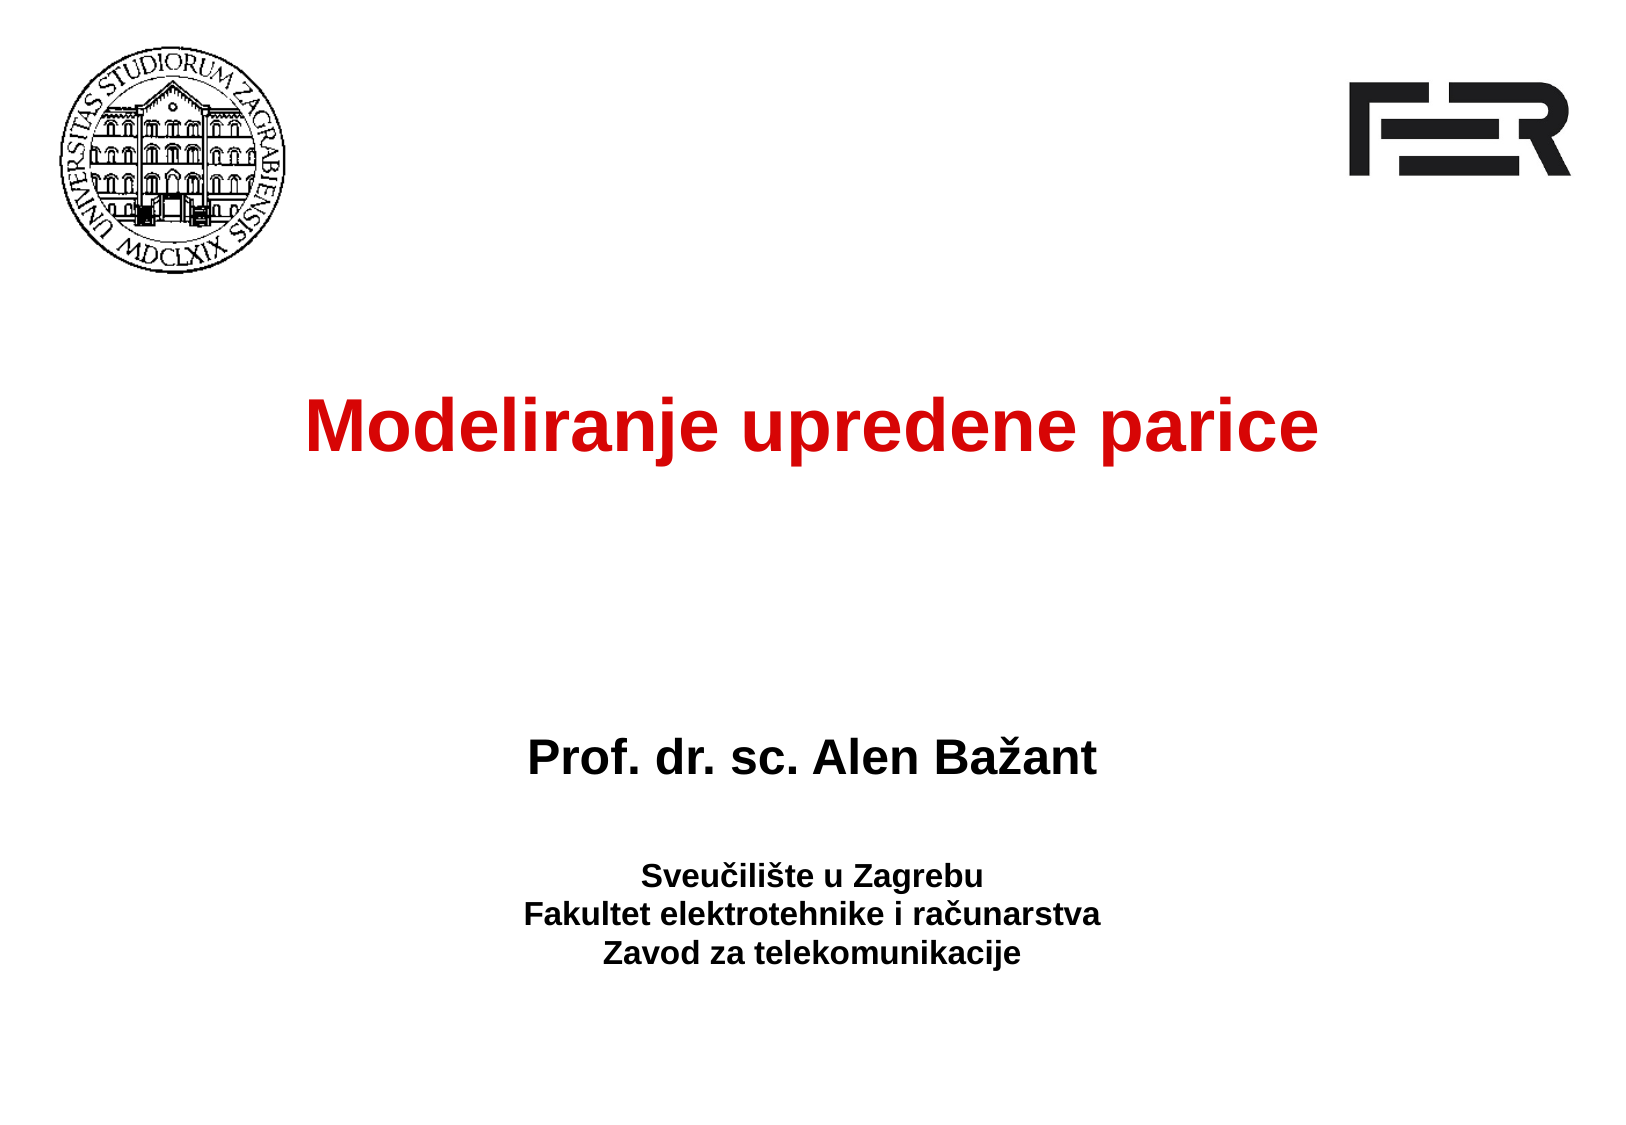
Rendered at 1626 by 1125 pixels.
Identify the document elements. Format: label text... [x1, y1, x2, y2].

title Modeliranje upredene parice [121, 257, 1504, 587]
picture [1323, 51, 1593, 200]
picture [56, 42, 290, 281]
subtitle Prof. dr. sc. Alen Bažant Sveučilište u Zagrebu Fakultet elektrotehnike i računarstva Zavod za telekomunikacije [243, 647, 1382, 977]
